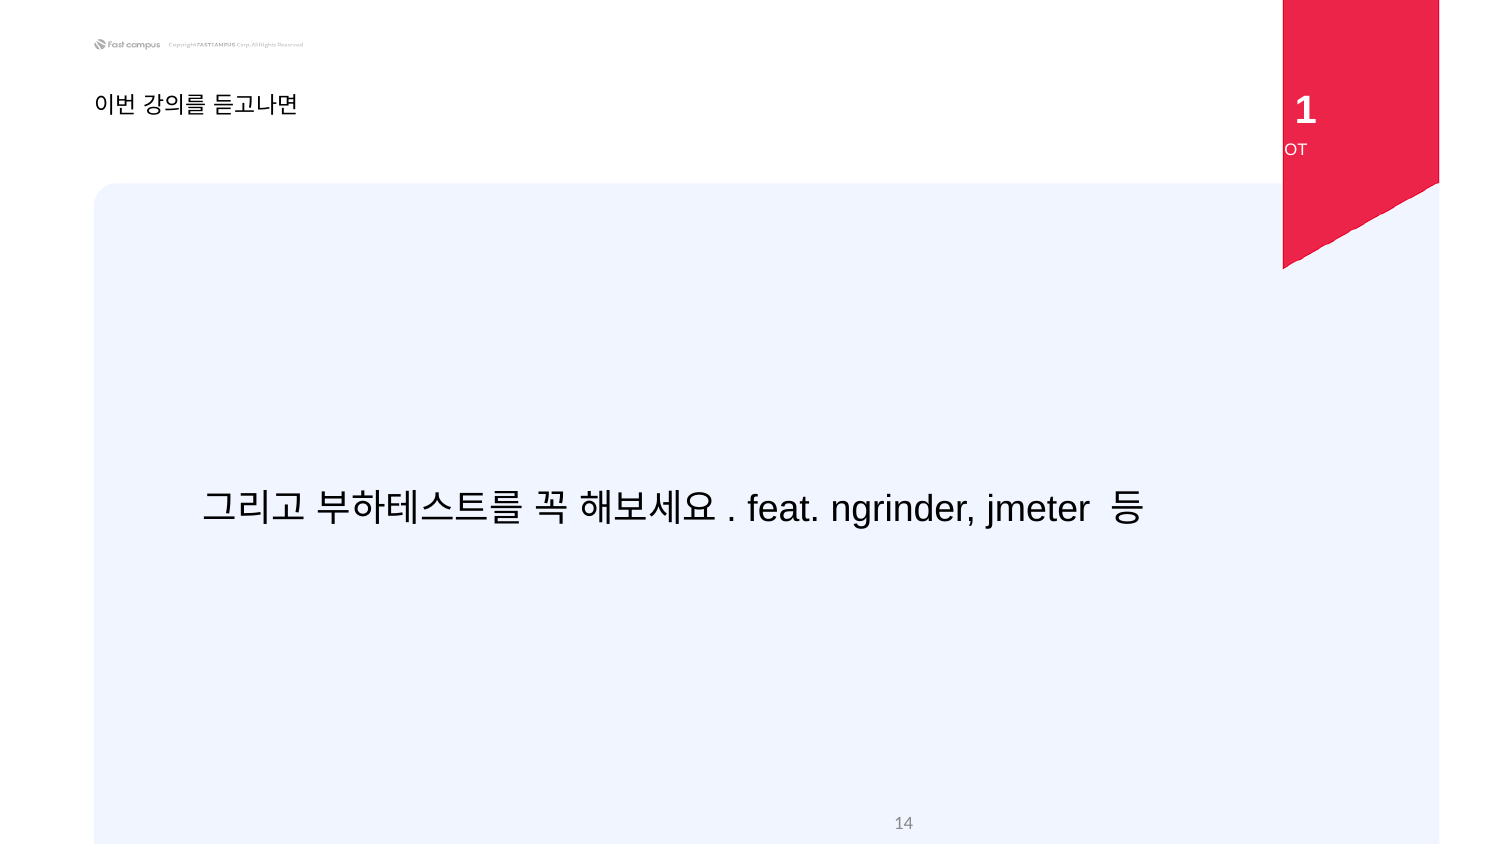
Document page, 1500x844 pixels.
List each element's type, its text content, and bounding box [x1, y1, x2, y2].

text_box 이번 강의를 듣고나면 [93, 89, 368, 120]
picture [0, 0, 1500, 844]
slide_number ‹#› [581, 799, 919, 844]
text_box 1 [1281, 86, 1438, 135]
text_box OT [1281, 135, 1438, 184]
text_box 그리고 부하테스트를 꼭 해보세요. feat. ngrinder, jmeter 등 [187, 446, 1293, 544]
